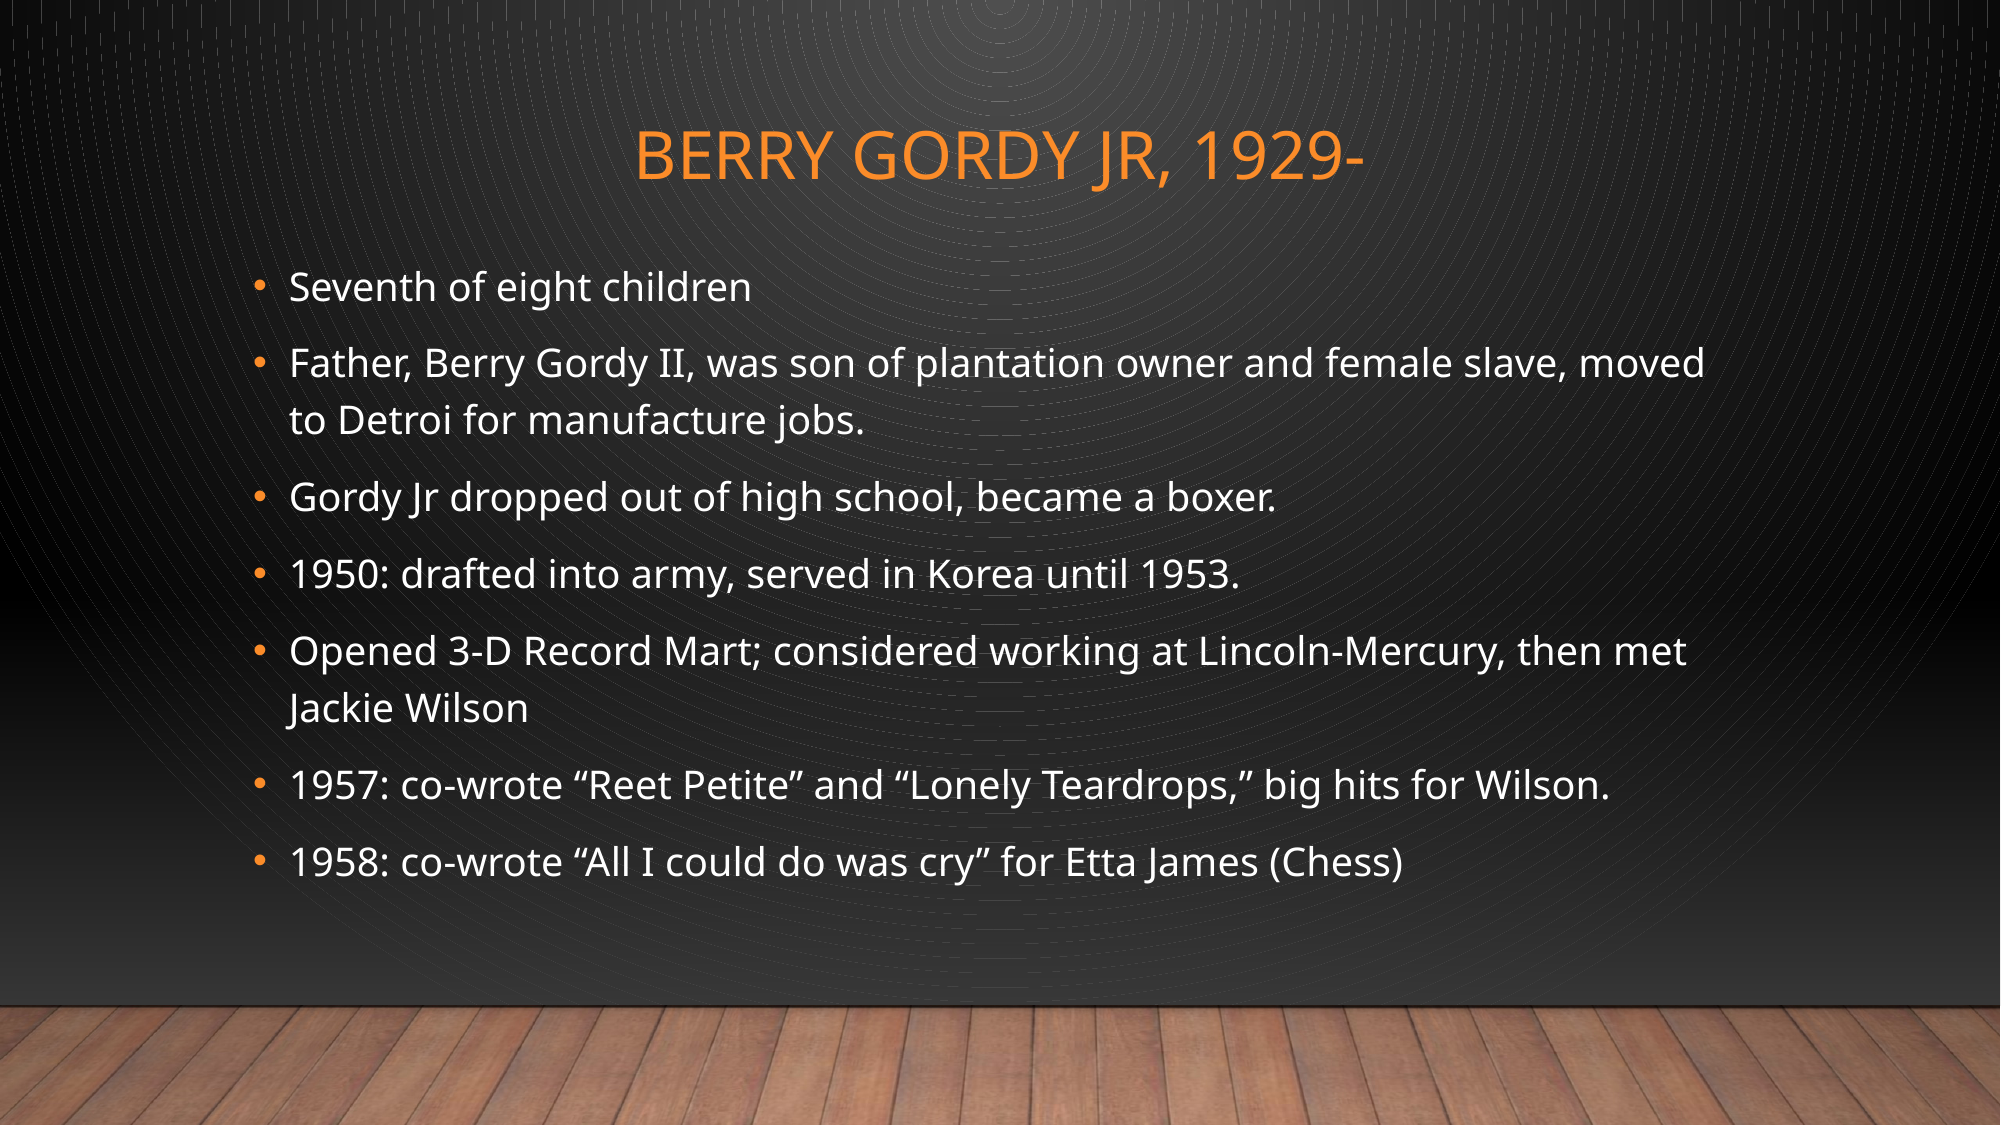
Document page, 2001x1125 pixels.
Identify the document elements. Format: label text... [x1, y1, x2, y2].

picture [0, 1005, 2000, 1125]
title Berry Gordy jr, 1929- [238, 72, 1763, 244]
list Seventh of eight children Father, Berry Gordy II, was son of plantation owner and female slave, moved to Detroi for manufacture jobs. Gordy Jr dropped out of high school, became a boxer. 1950: drafted into army, served in Korea until 1953. Opened 3-D Record Mart; considered working at Lincoln-Mercury, then met Jackie Wilson 1957: co-wrote “Reet Petite” and “Lonely Teardrops,” big hits for Wilson. 1958: co-wrote “All I could do was cry” for Etta James (Chess) [238, 244, 1763, 897]
